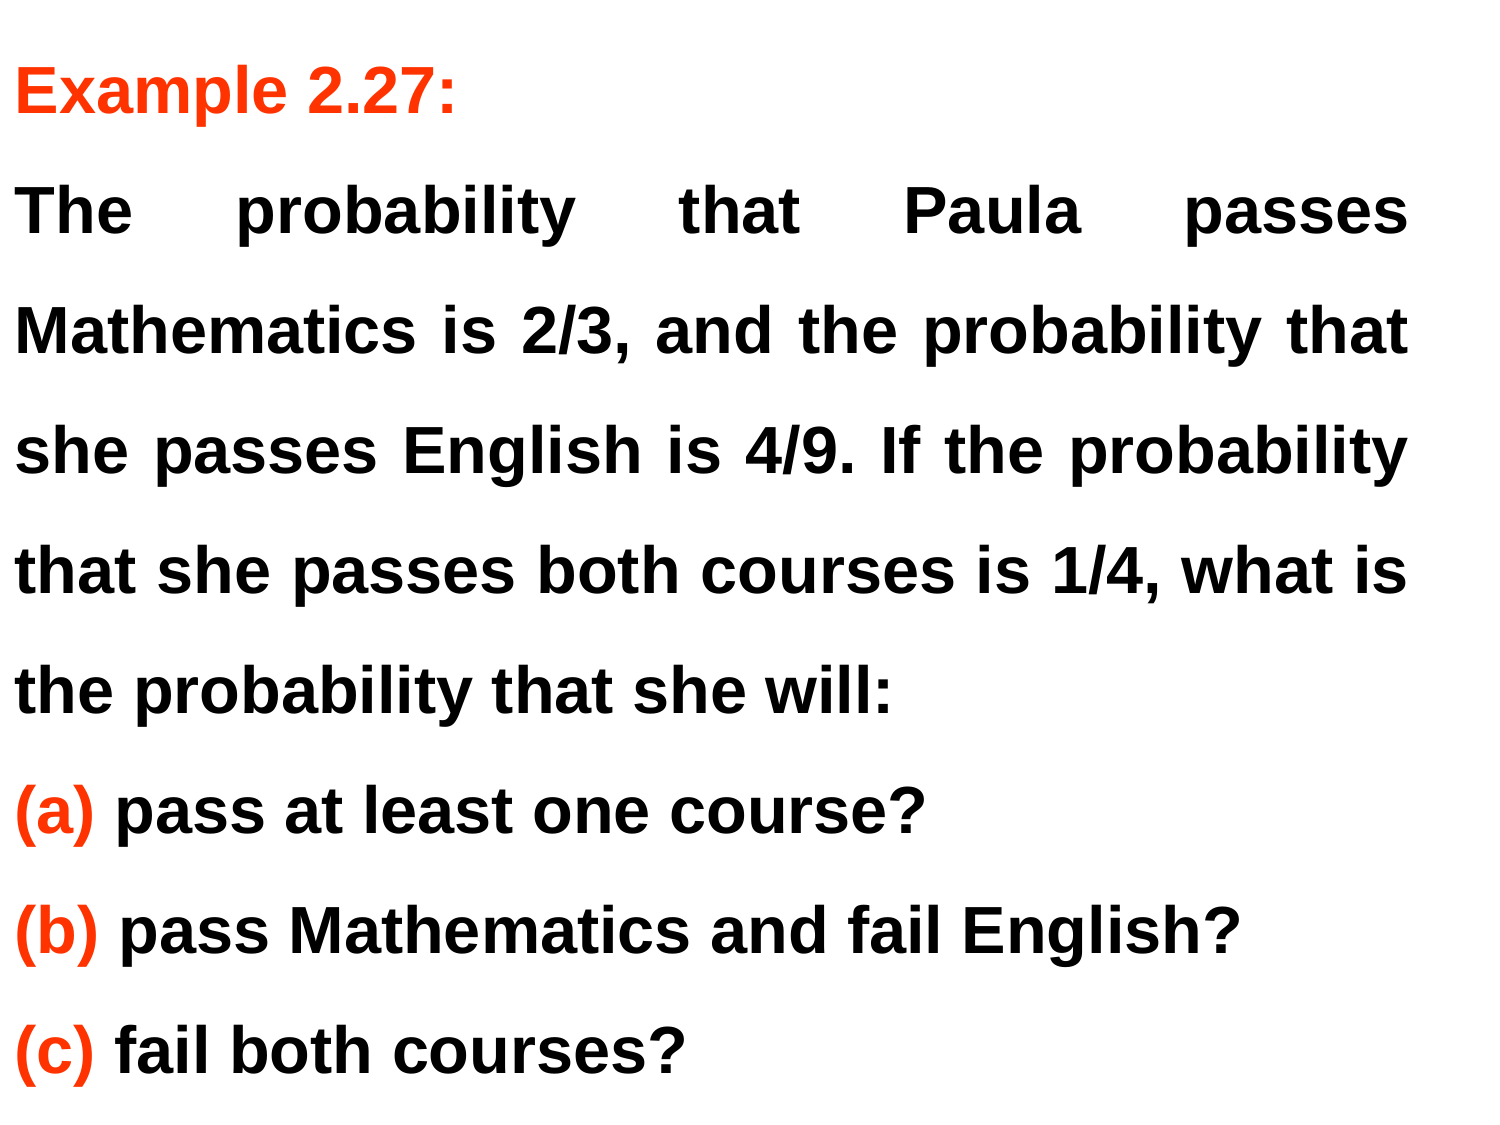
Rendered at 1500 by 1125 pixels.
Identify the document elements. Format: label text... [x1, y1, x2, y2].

text_box Example 2.27: The probability that Paula passes Mathematics is 2/3, and the probability that she passes English is 4/9. If the probability that she passes both courses is 1/4, what is the probability that she will: (a) pass at least one course? (b) pass Mathematics and fail English? (c) fail both courses? [0, 0, 1425, 1125]
